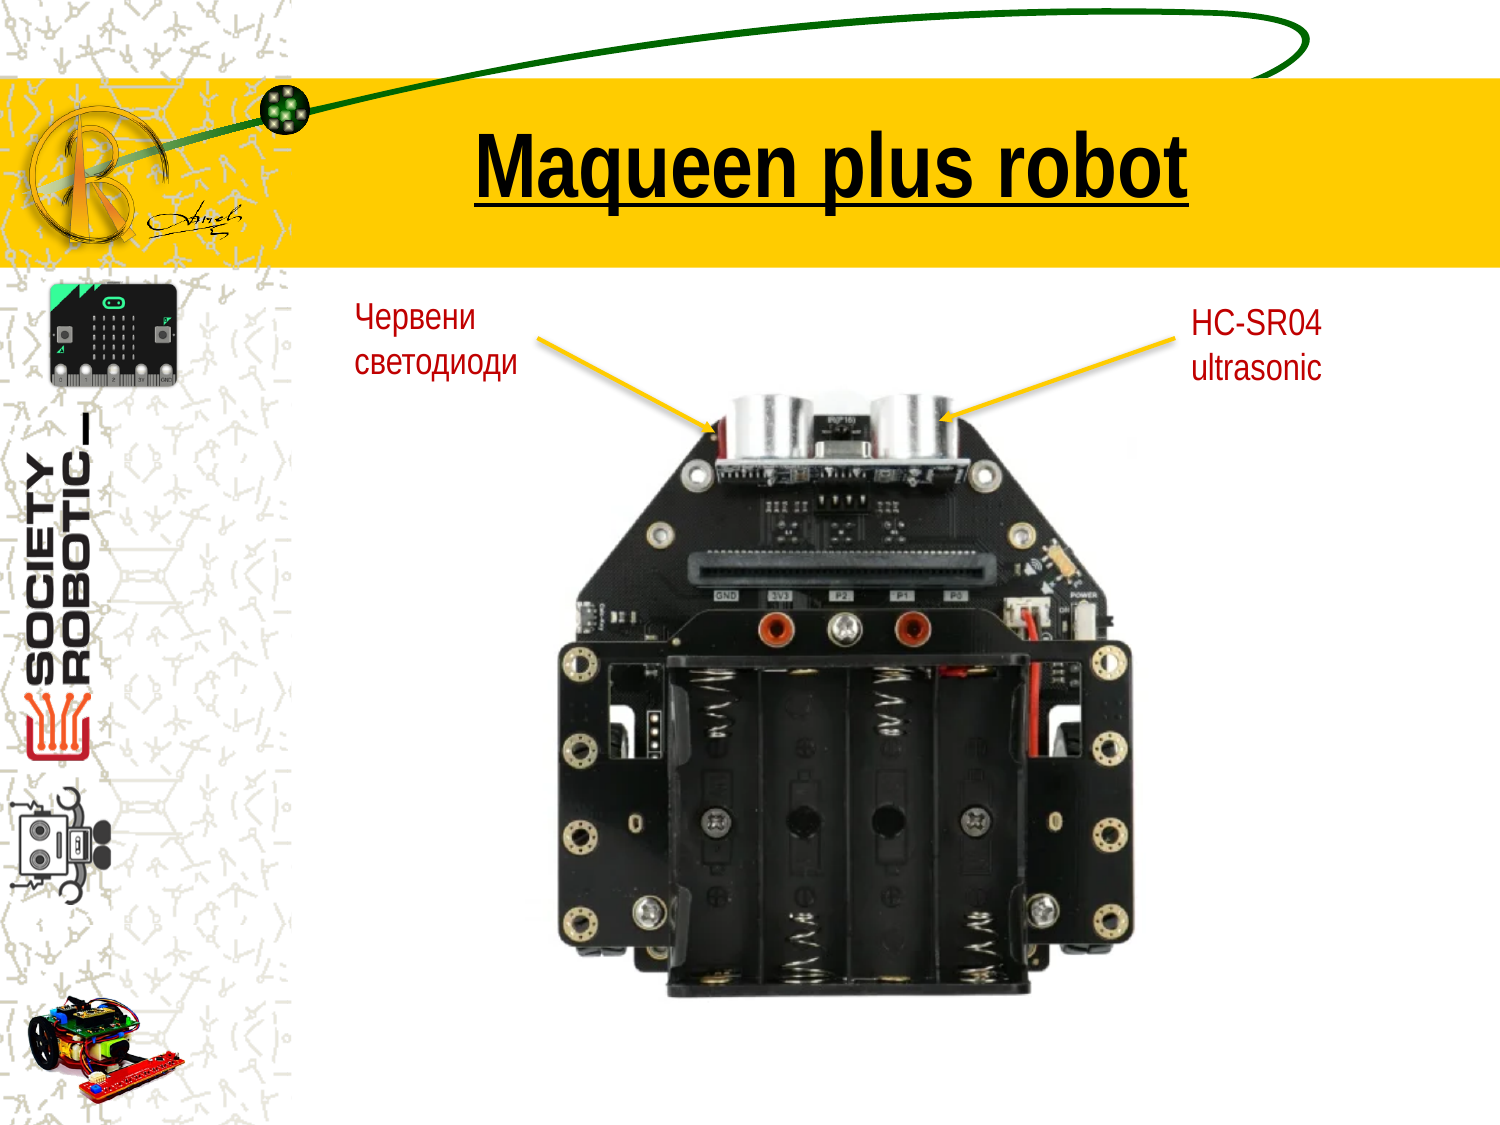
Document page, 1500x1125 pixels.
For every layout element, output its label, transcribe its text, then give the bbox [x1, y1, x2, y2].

picture [0, 0, 292, 1125]
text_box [938, 337, 1176, 421]
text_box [537, 337, 716, 433]
title Maqueen plus robot [324, 101, 1339, 220]
text_box Червени светодиоди [339, 285, 534, 390]
picture [525, 361, 1176, 1024]
text_box HC-SR04 ultrasonic [1176, 290, 1338, 396]
